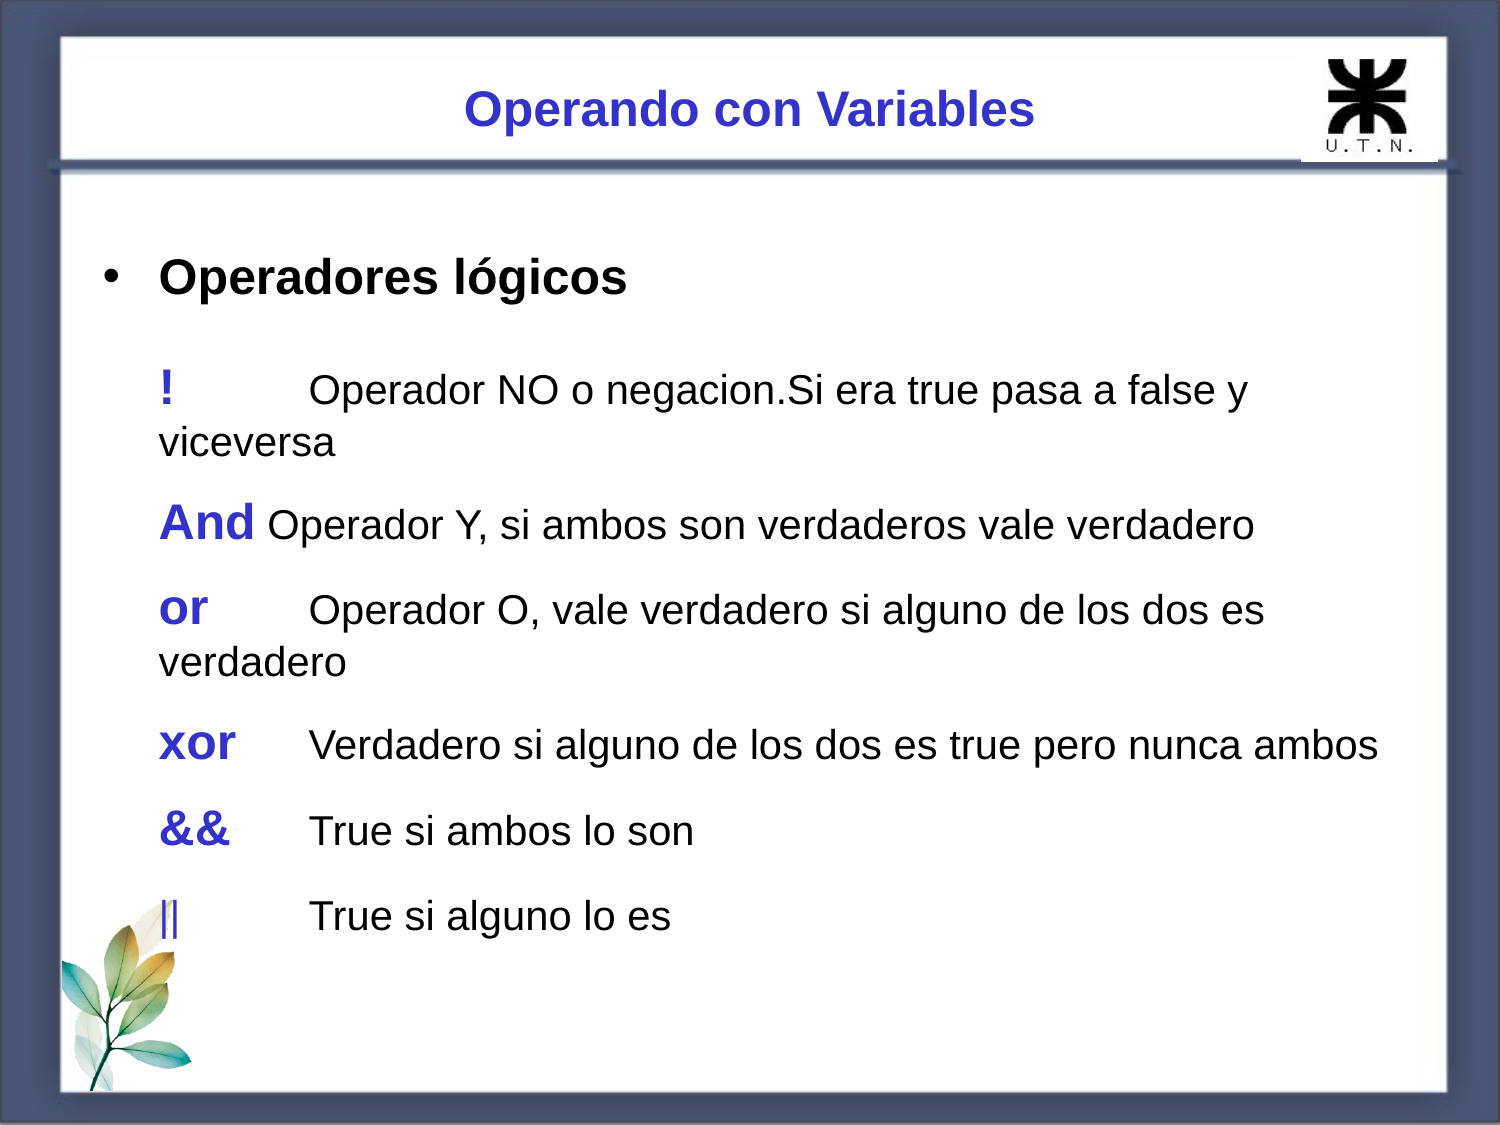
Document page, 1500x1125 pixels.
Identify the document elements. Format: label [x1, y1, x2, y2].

text_box [0, 0, 1500, 1125]
